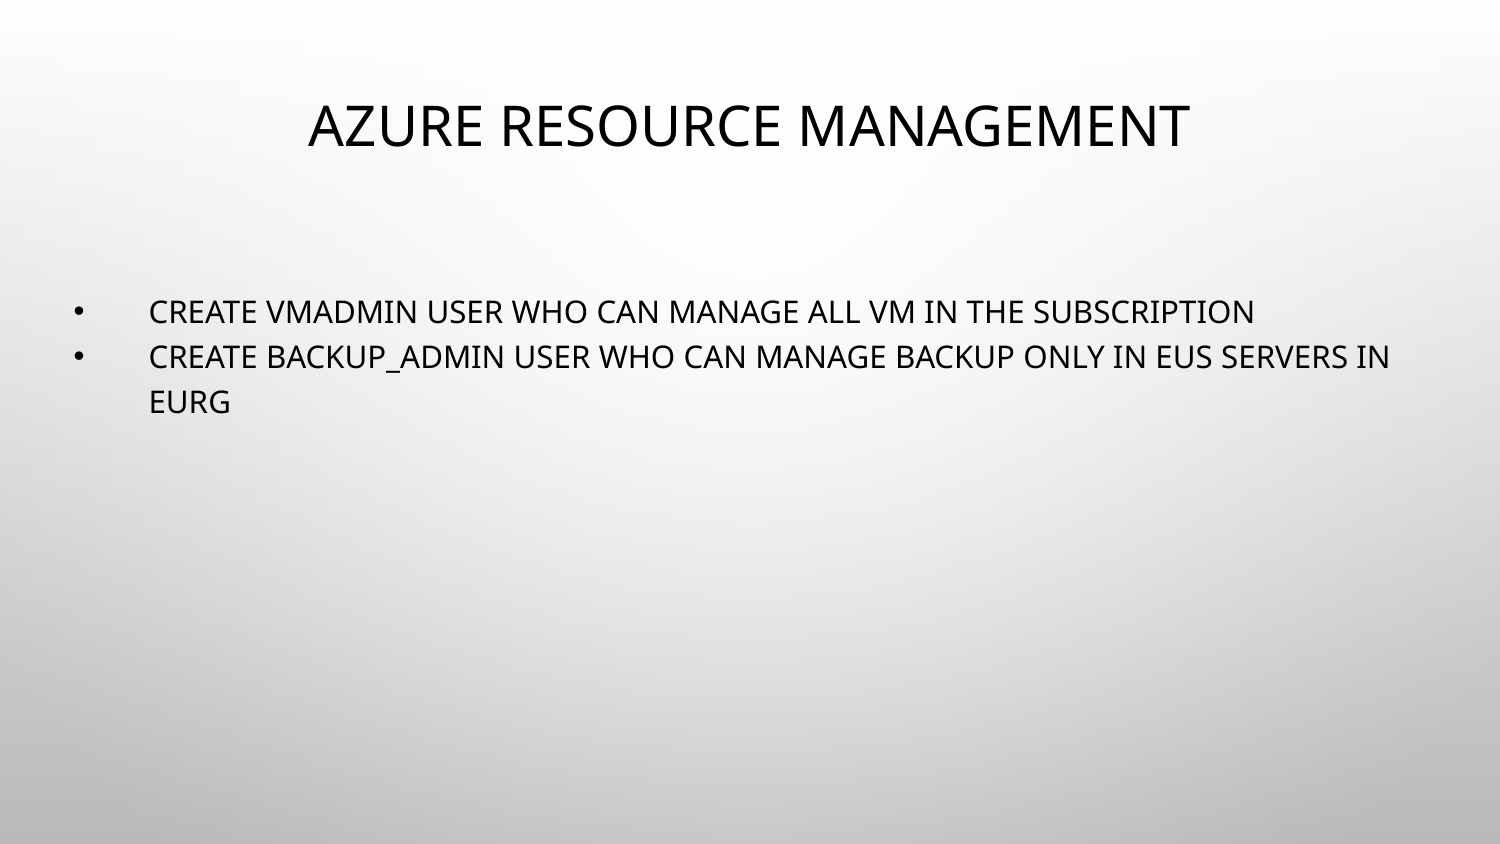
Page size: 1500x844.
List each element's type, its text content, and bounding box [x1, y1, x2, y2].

picture [0, 0, 1500, 844]
list Create Vmadmin user who can manage all VM in the subscription Create Backup_admin user who can manage backup only in EUS servers in EURG [58, 269, 1409, 646]
title Azure Resource management [75, 32, 1425, 174]
